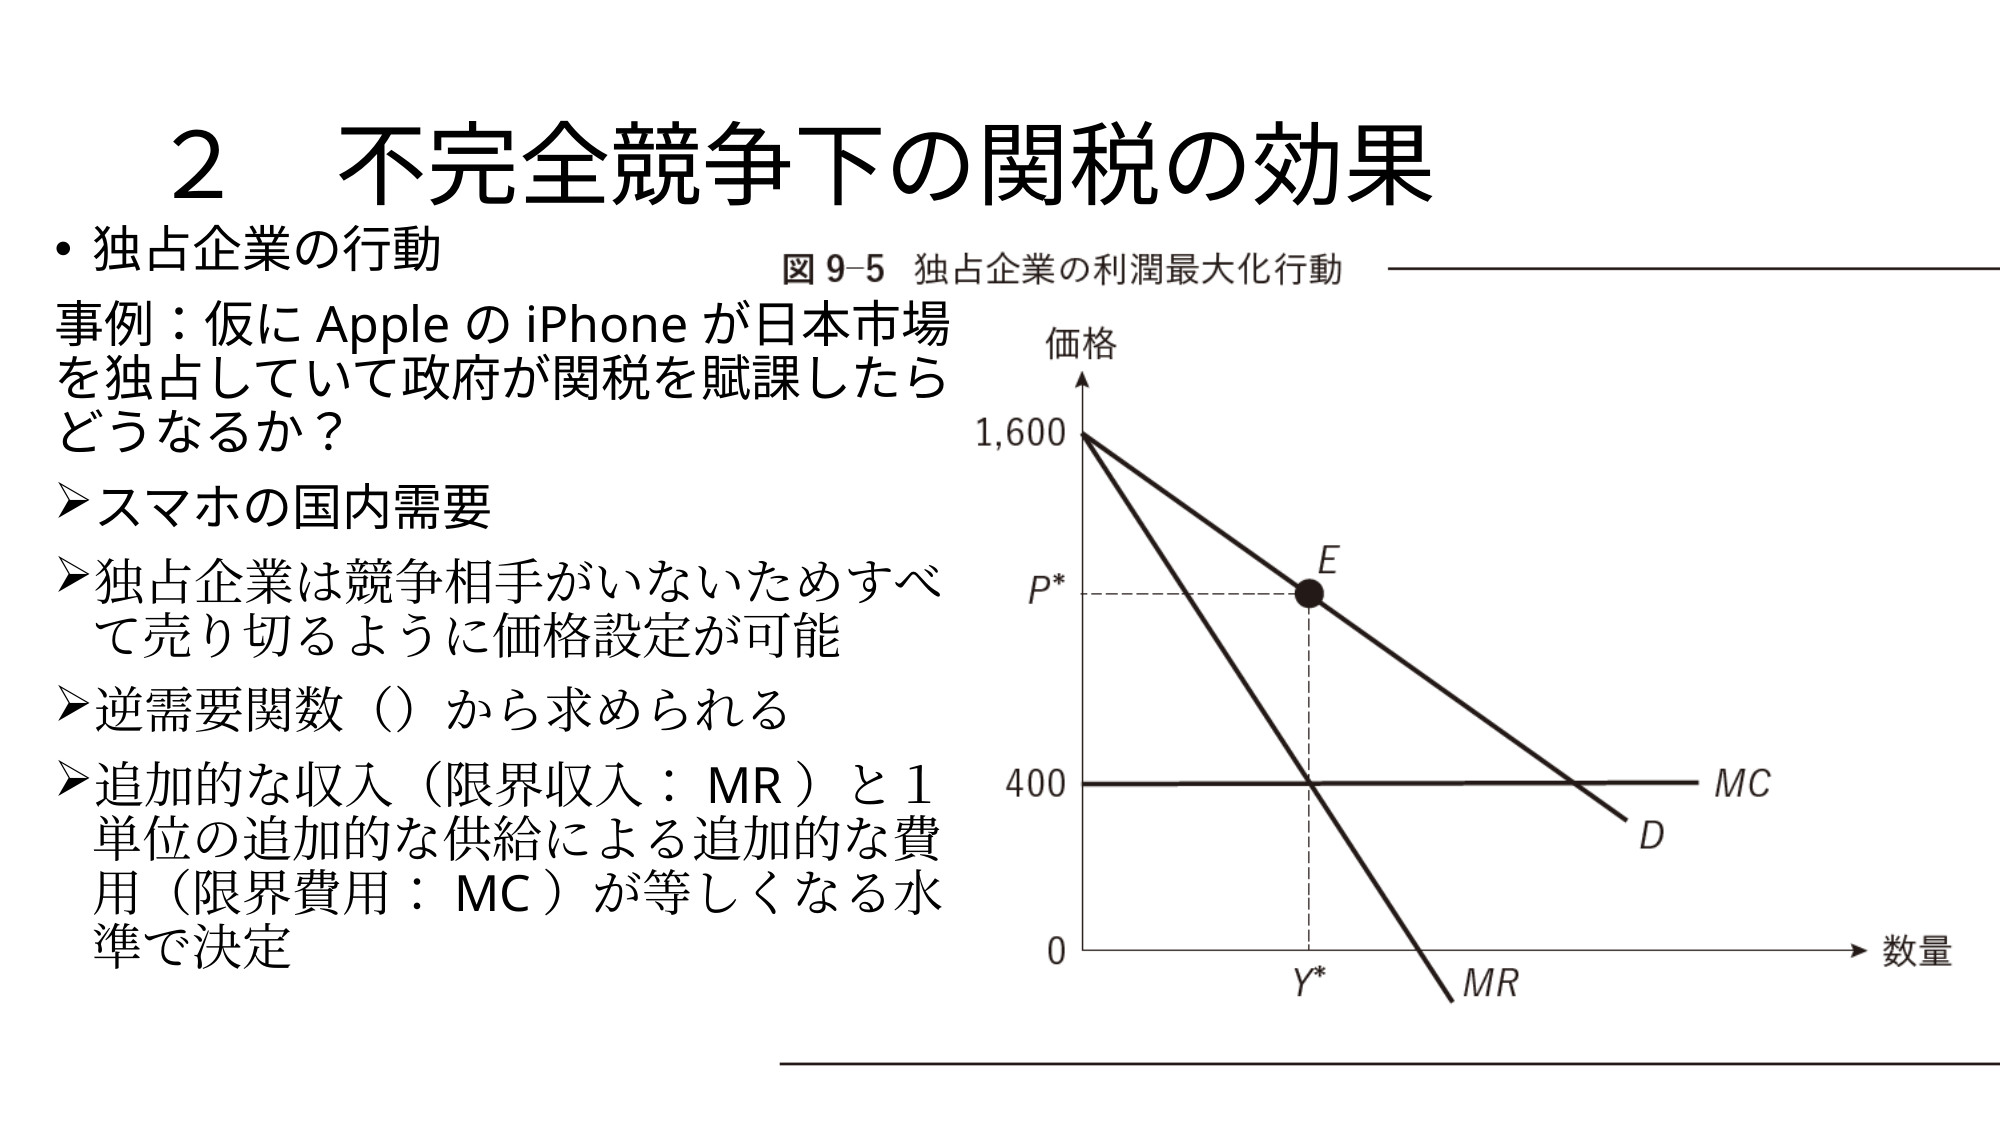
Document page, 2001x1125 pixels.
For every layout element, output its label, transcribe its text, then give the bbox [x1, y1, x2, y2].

title ２ 不完全競争下の関税の効果 [137, 59, 1863, 278]
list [756, 217, 2000, 1112]
